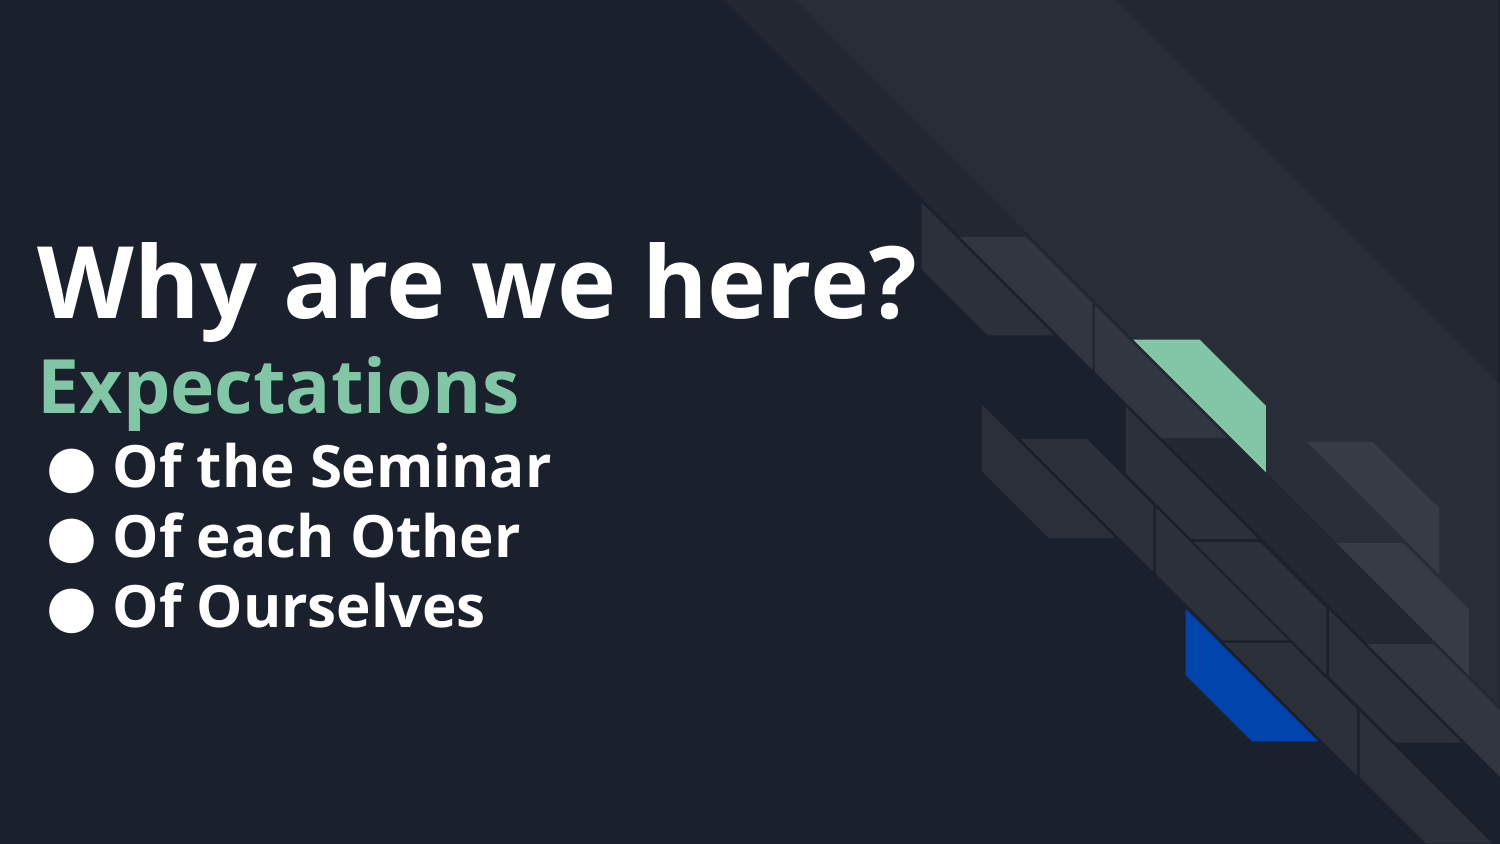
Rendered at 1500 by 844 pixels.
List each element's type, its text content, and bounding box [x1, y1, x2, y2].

title Why are we here? Expectations Of the Seminar Of each Other Of Ourselves [22, 211, 1135, 646]
